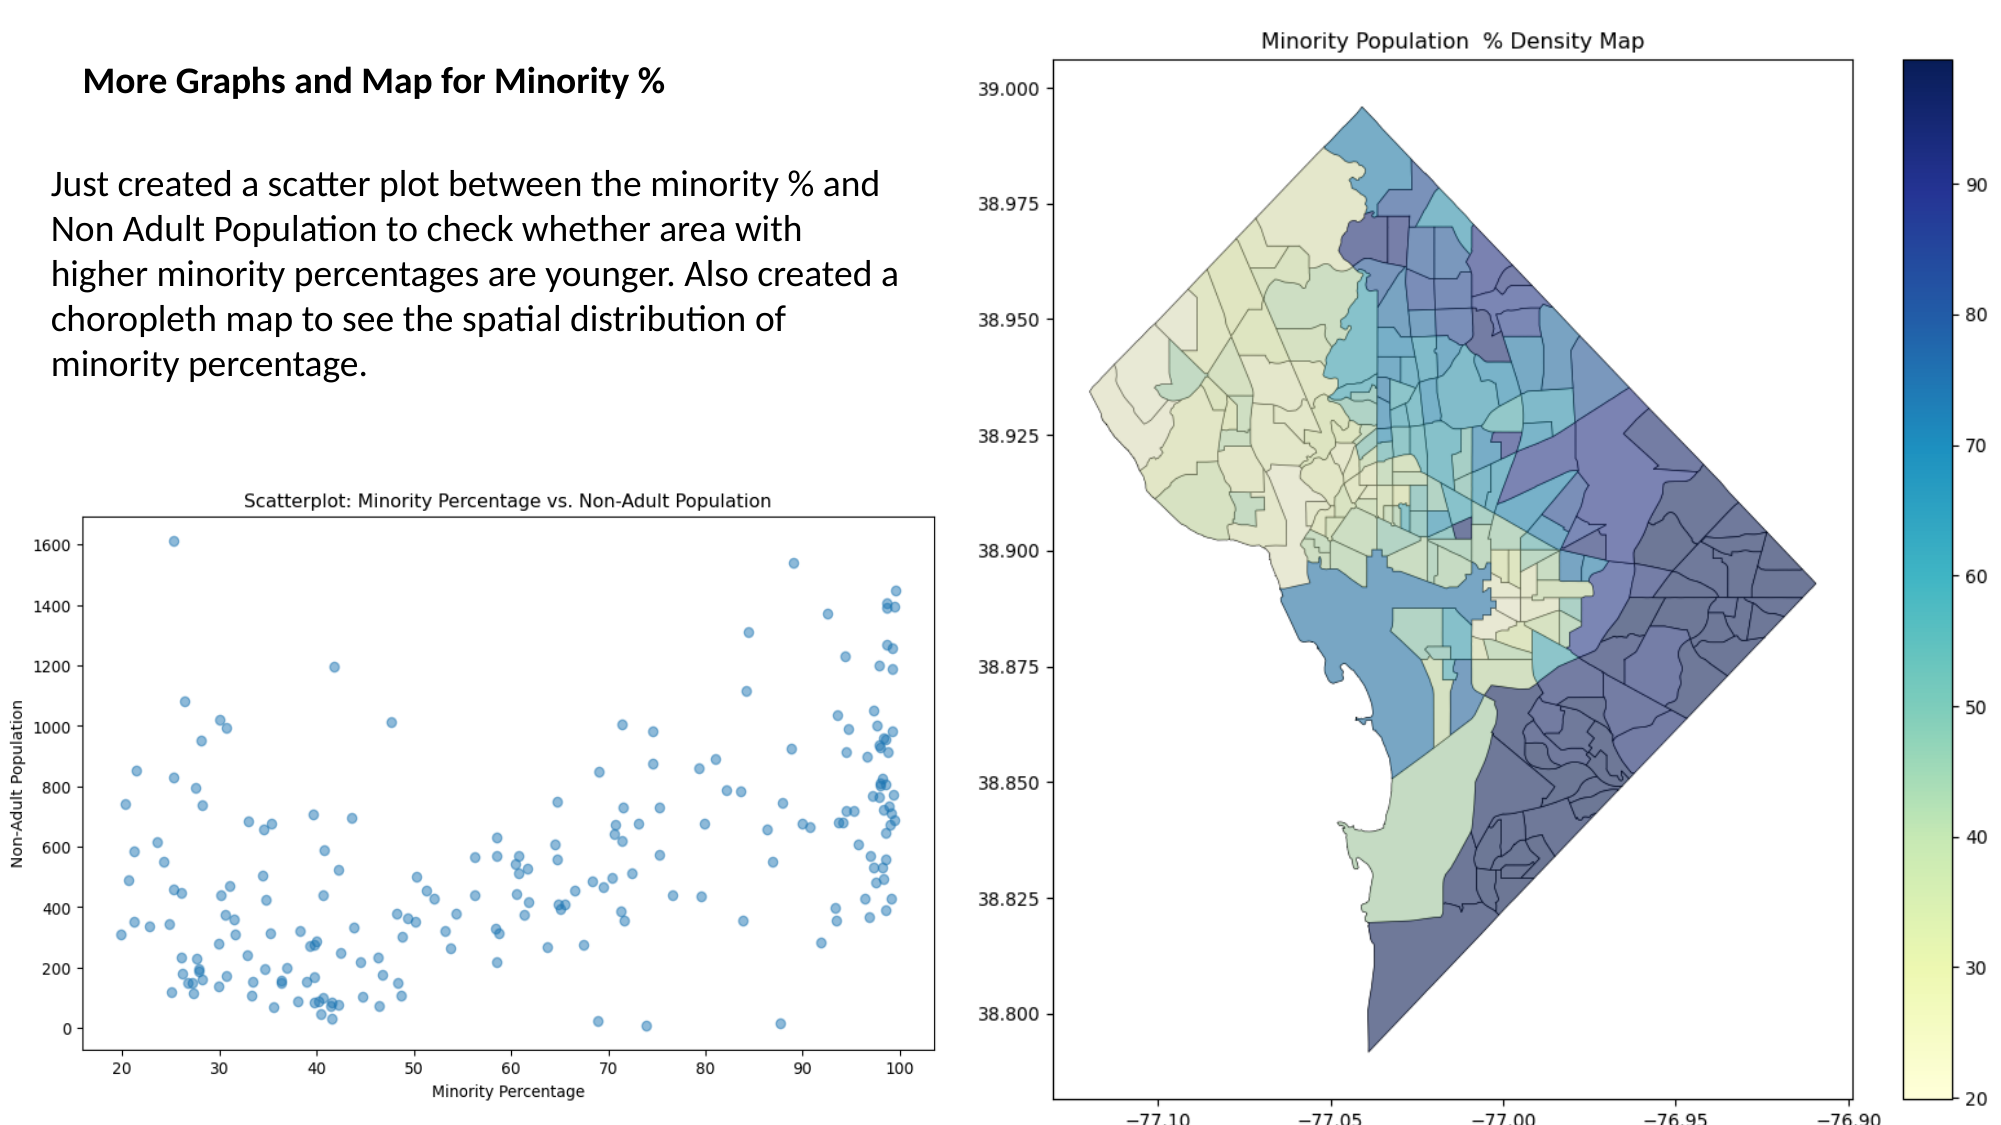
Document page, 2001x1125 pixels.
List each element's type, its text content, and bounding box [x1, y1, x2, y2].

picture [0, 482, 944, 1111]
text_box More Graphs and Map for Minority % [68, 48, 681, 109]
picture [965, 19, 2000, 1125]
text_box Just created a scatter plot between the minority % and Non Adult Population to check whether area with higher minority percentages are younger. Also created a choropleth map to see the spatial distribution of minority percentage. [36, 151, 922, 392]
